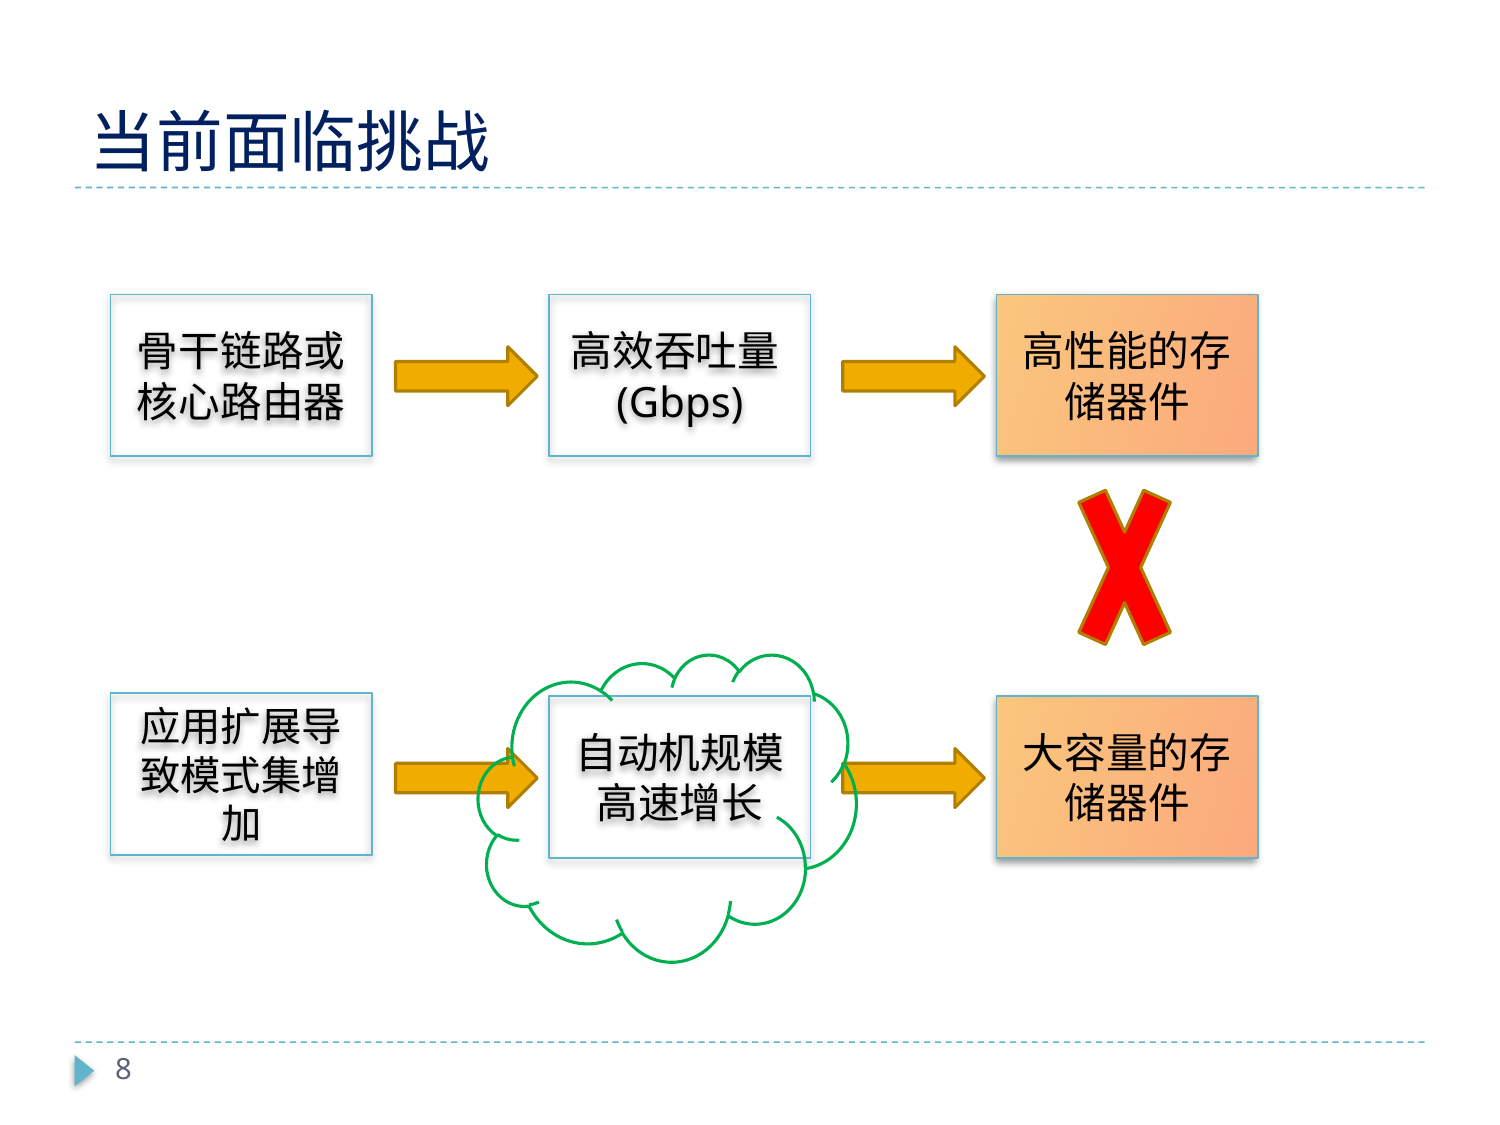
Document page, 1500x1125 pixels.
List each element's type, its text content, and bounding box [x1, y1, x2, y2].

text_box 大容量的存储器件 [996, 695, 1259, 859]
text_box 高效吞吐量(Gbps) [548, 294, 811, 457]
text_box [841, 345, 986, 408]
text_box 应用扩展导致模式集增加 [110, 692, 373, 856]
title 当前面临挑战 [75, 24, 1425, 188]
text_box 骨干链路或核心路由器 [110, 294, 373, 457]
text_box [476, 653, 858, 964]
text_box [1077, 488, 1172, 646]
text_box [847, 747, 986, 810]
text_box 高性能的存储器件 [996, 294, 1259, 457]
text_box [393, 761, 495, 795]
text_box [393, 345, 539, 408]
slide_number 8 [100, 1042, 426, 1103]
